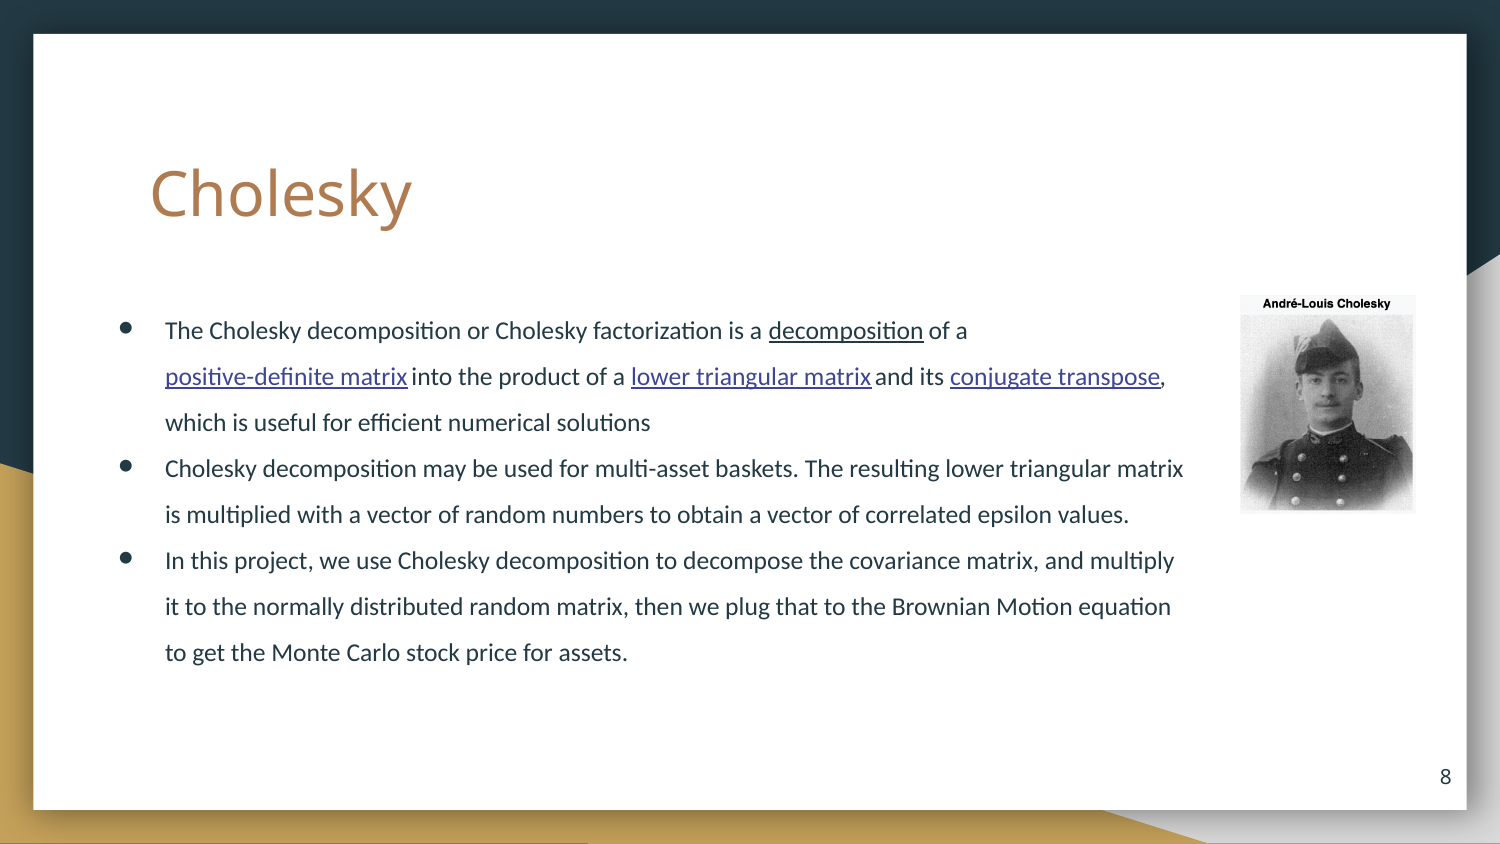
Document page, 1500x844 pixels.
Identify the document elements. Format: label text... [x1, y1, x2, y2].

picture [1240, 295, 1417, 514]
slide_number ‹#› [1376, 745, 1467, 810]
title Cholesky [134, 138, 1366, 296]
list The Cholesky decomposition or Cholesky factorization is a decomposition of a positive-definite matrix into the product of a lower triangular matrix and its conjugate transpose, which is useful for efficient numerical solutions Cholesky decomposition may be used for multi-asset baskets. The resulting lower triangular matrix is multiplied with a vector of random numbers to obtain a vector of correlated epsilon values. In this project, we use Cholesky decomposition to decompose the covariance matrix, and multiply it to the normally distributed random matrix, then we plug that to the Brownian Motion equation to get the Monte Carlo stock price for assets. [82, 283, 1202, 721]
